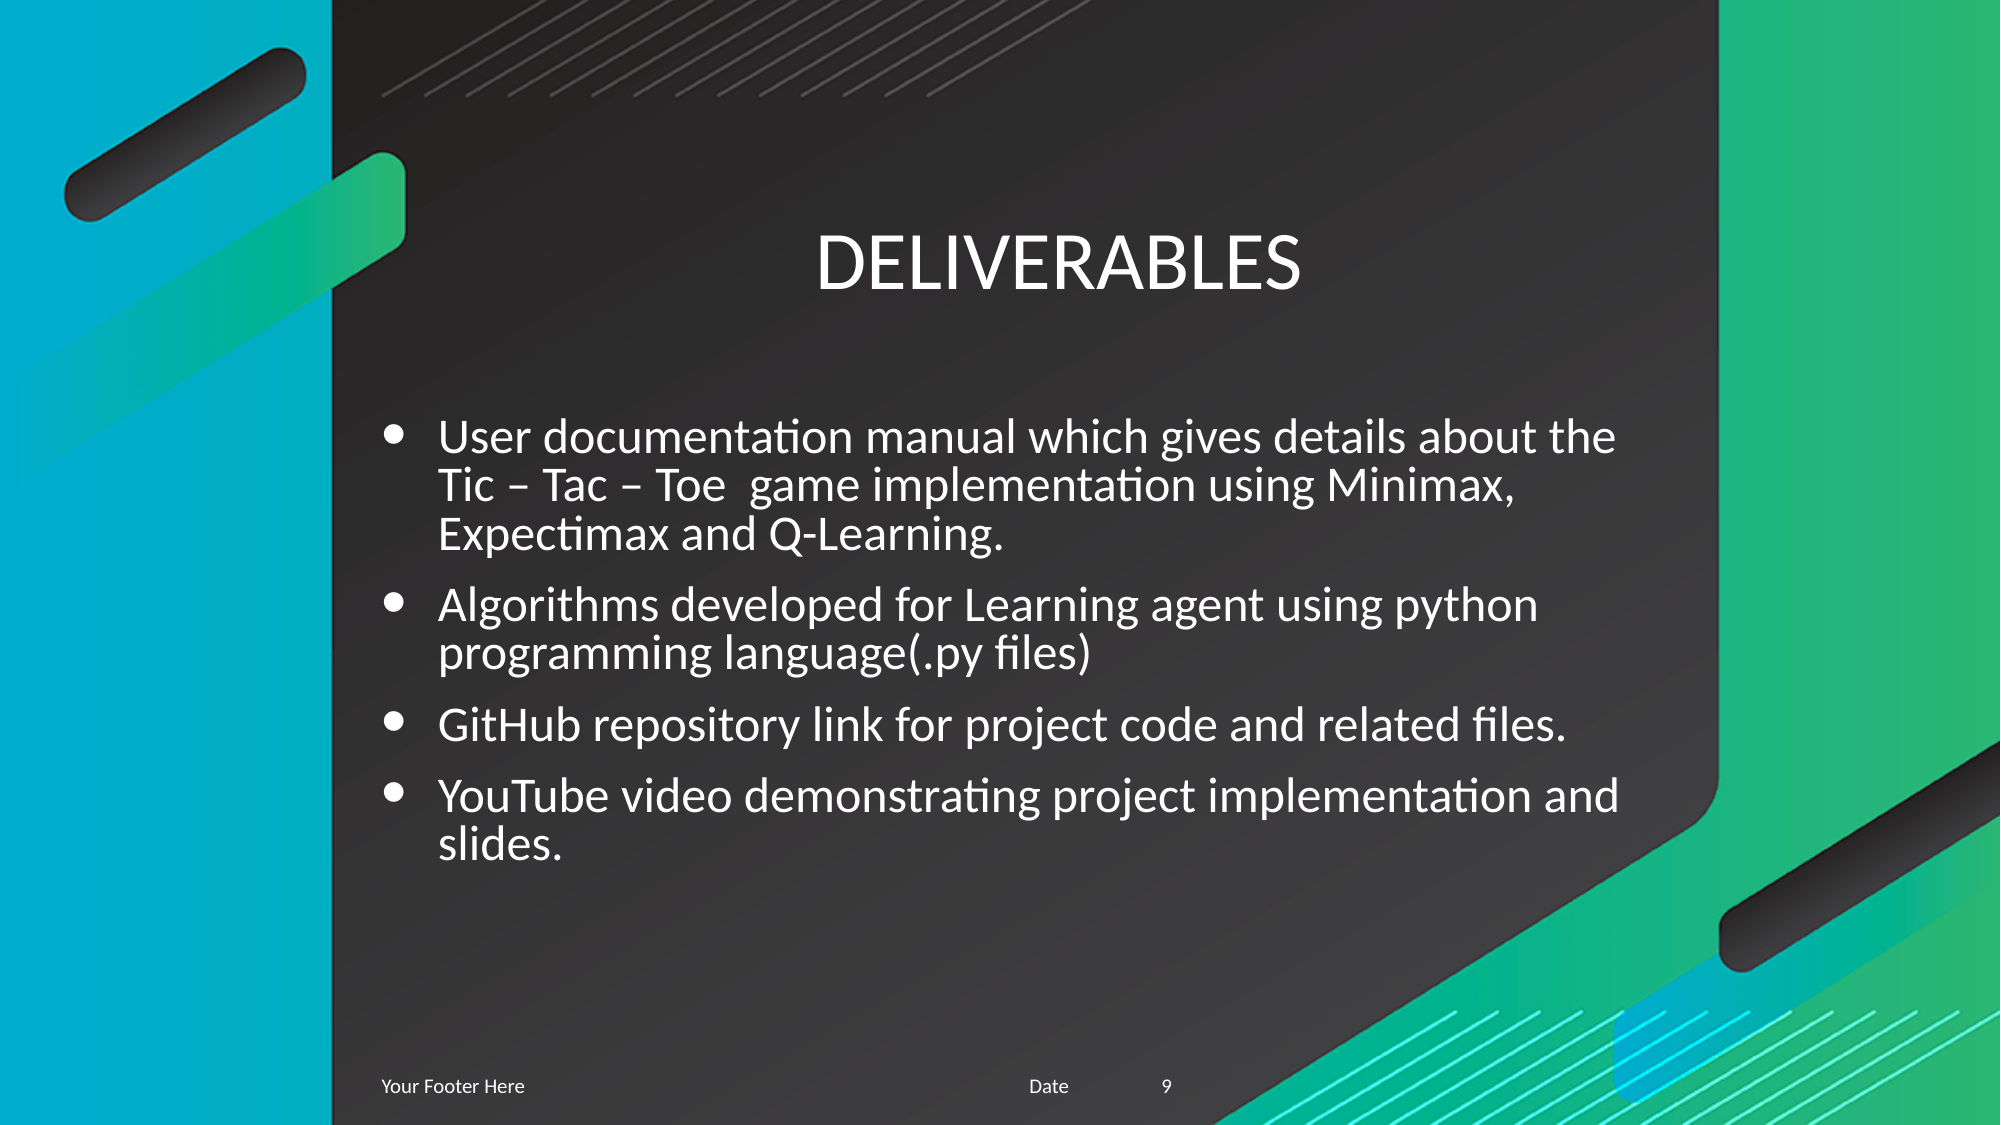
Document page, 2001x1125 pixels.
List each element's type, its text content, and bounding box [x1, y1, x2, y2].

slide_number Date [896, 1055, 1084, 1116]
slide_number 9 [1096, 1055, 1187, 1116]
picture [0, 0, 2000, 1125]
title DELIVERABLES [430, 112, 1688, 400]
list User documentation manual which gives details about the Tic – Tac – Toe game implementation using Minimax, Expectimax and Q-Learning. Algorithms developed for Learning agent using python programming language(.py files) GitHub repository link for project code and related files. YouTube video demonstrating project implementation and slides. [366, 437, 1688, 1013]
footer Your Footer Here [366, 1055, 884, 1116]
